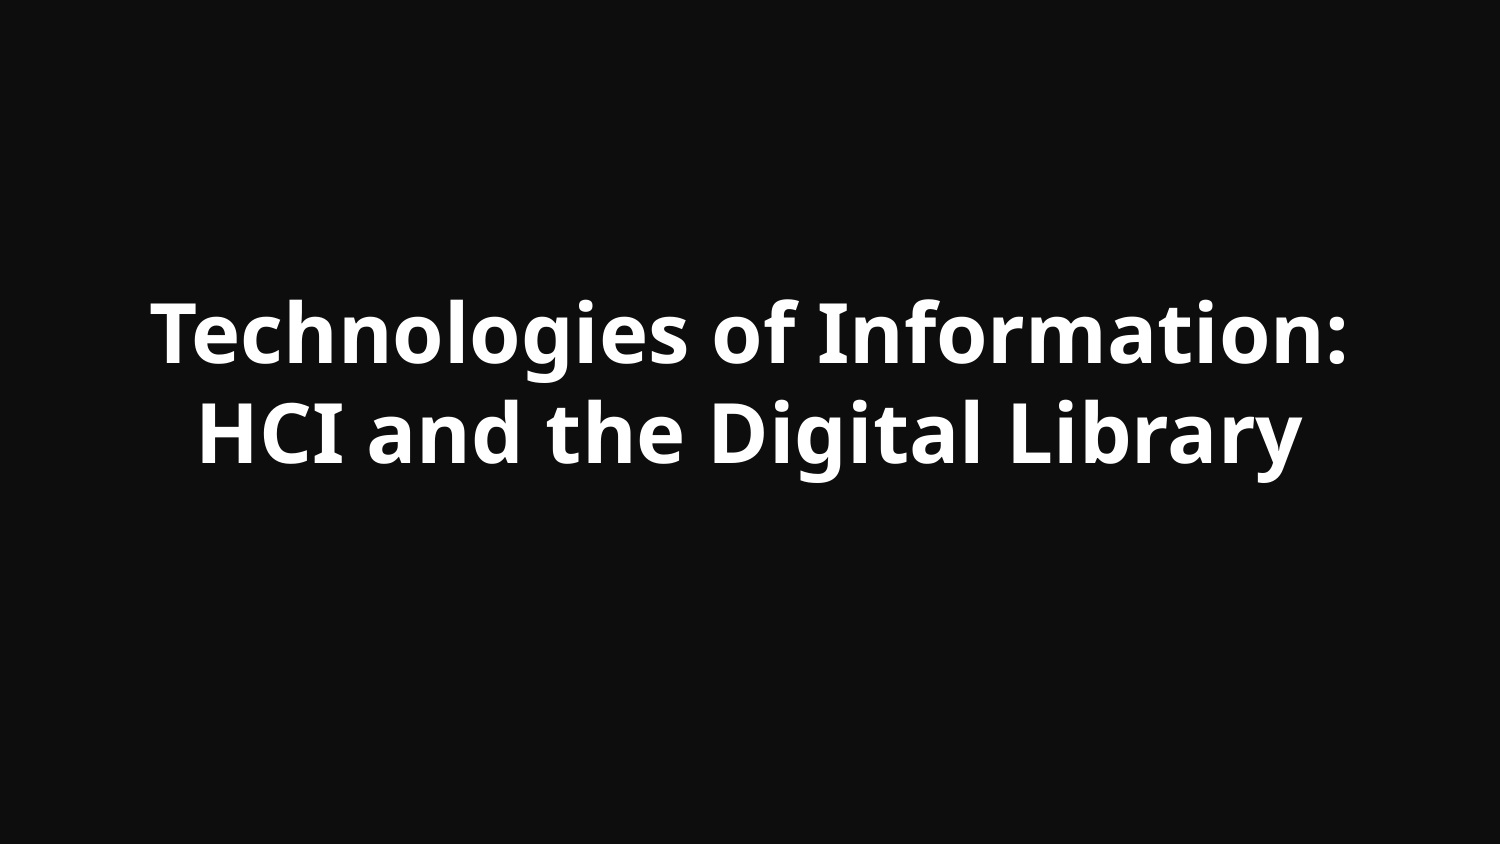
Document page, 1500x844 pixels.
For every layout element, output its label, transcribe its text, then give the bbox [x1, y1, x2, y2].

title Technologies of Information: HCI and the Digital Library [112, 259, 1388, 501]
